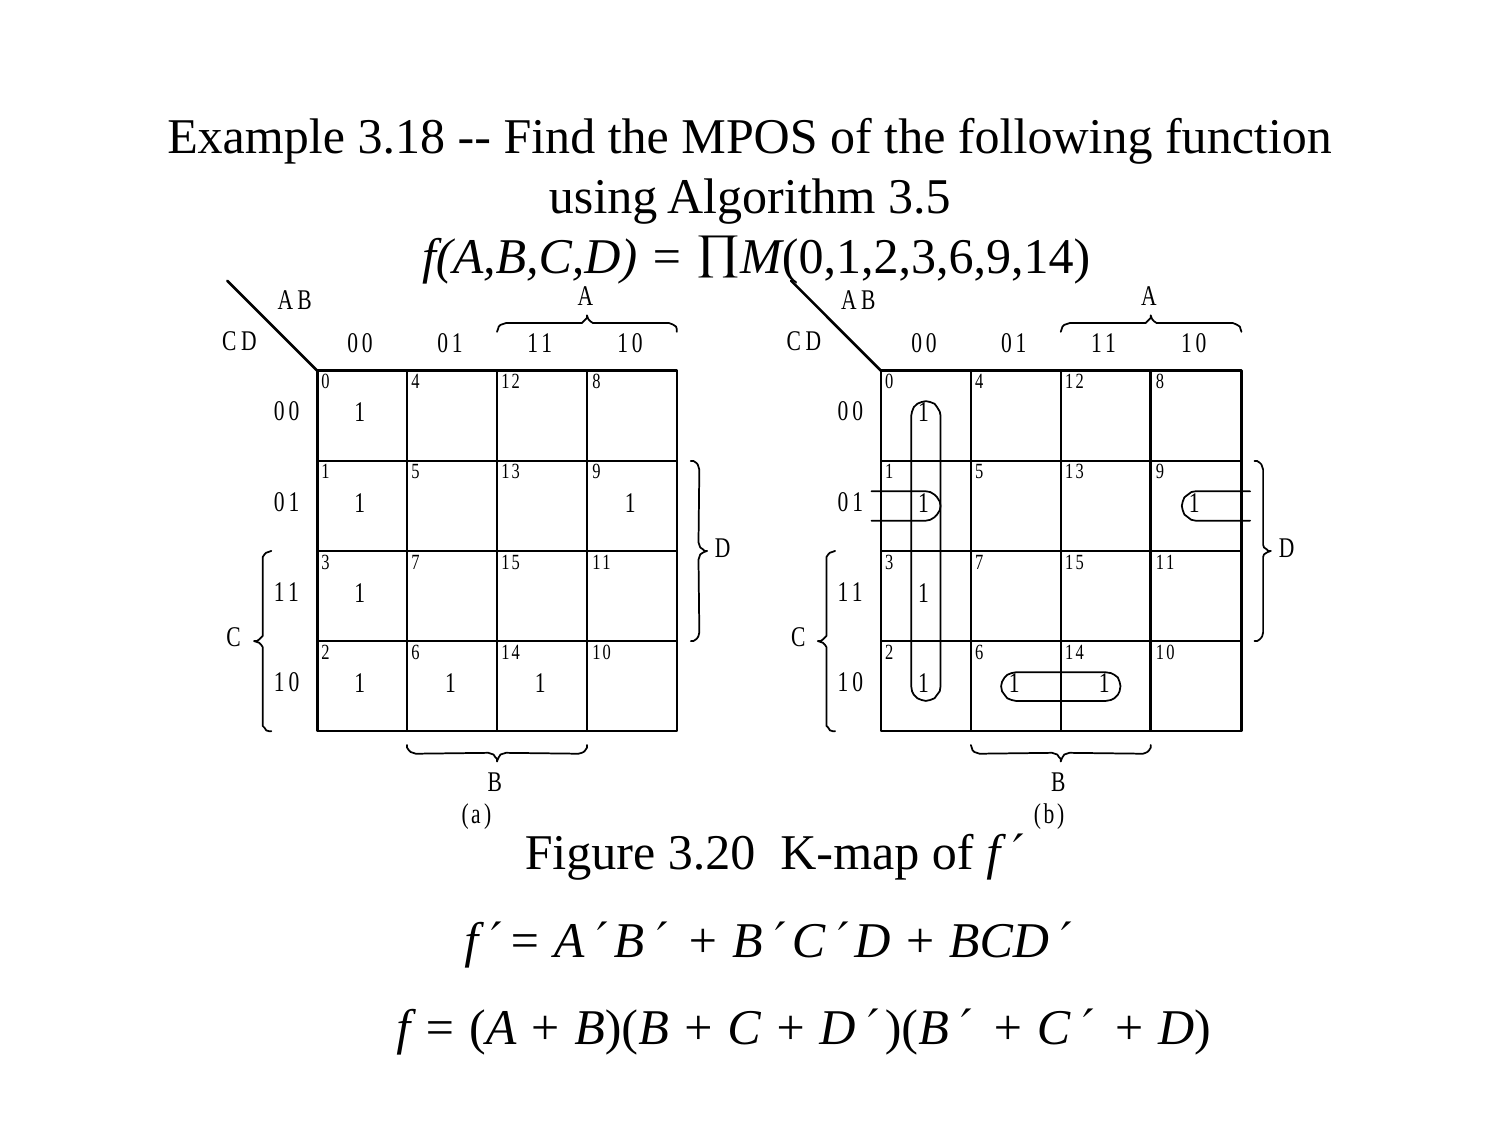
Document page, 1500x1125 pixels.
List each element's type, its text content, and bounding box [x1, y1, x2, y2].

text_box f = (A + B)(B + C + D )(B + C + D) [381, 987, 1226, 1063]
text_box f = A B + B C D + BCD [449, 899, 1081, 975]
title Example 3.18 -- Find the MPOS of the following function using Algorithm 3.5 f(A,B,C,D) = M(0,1,2,3,6,9,14) [112, 99, 1388, 288]
text_box Figure 3.20 K-map of f [510, 849, 1032, 888]
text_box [187, 262, 1338, 840]
